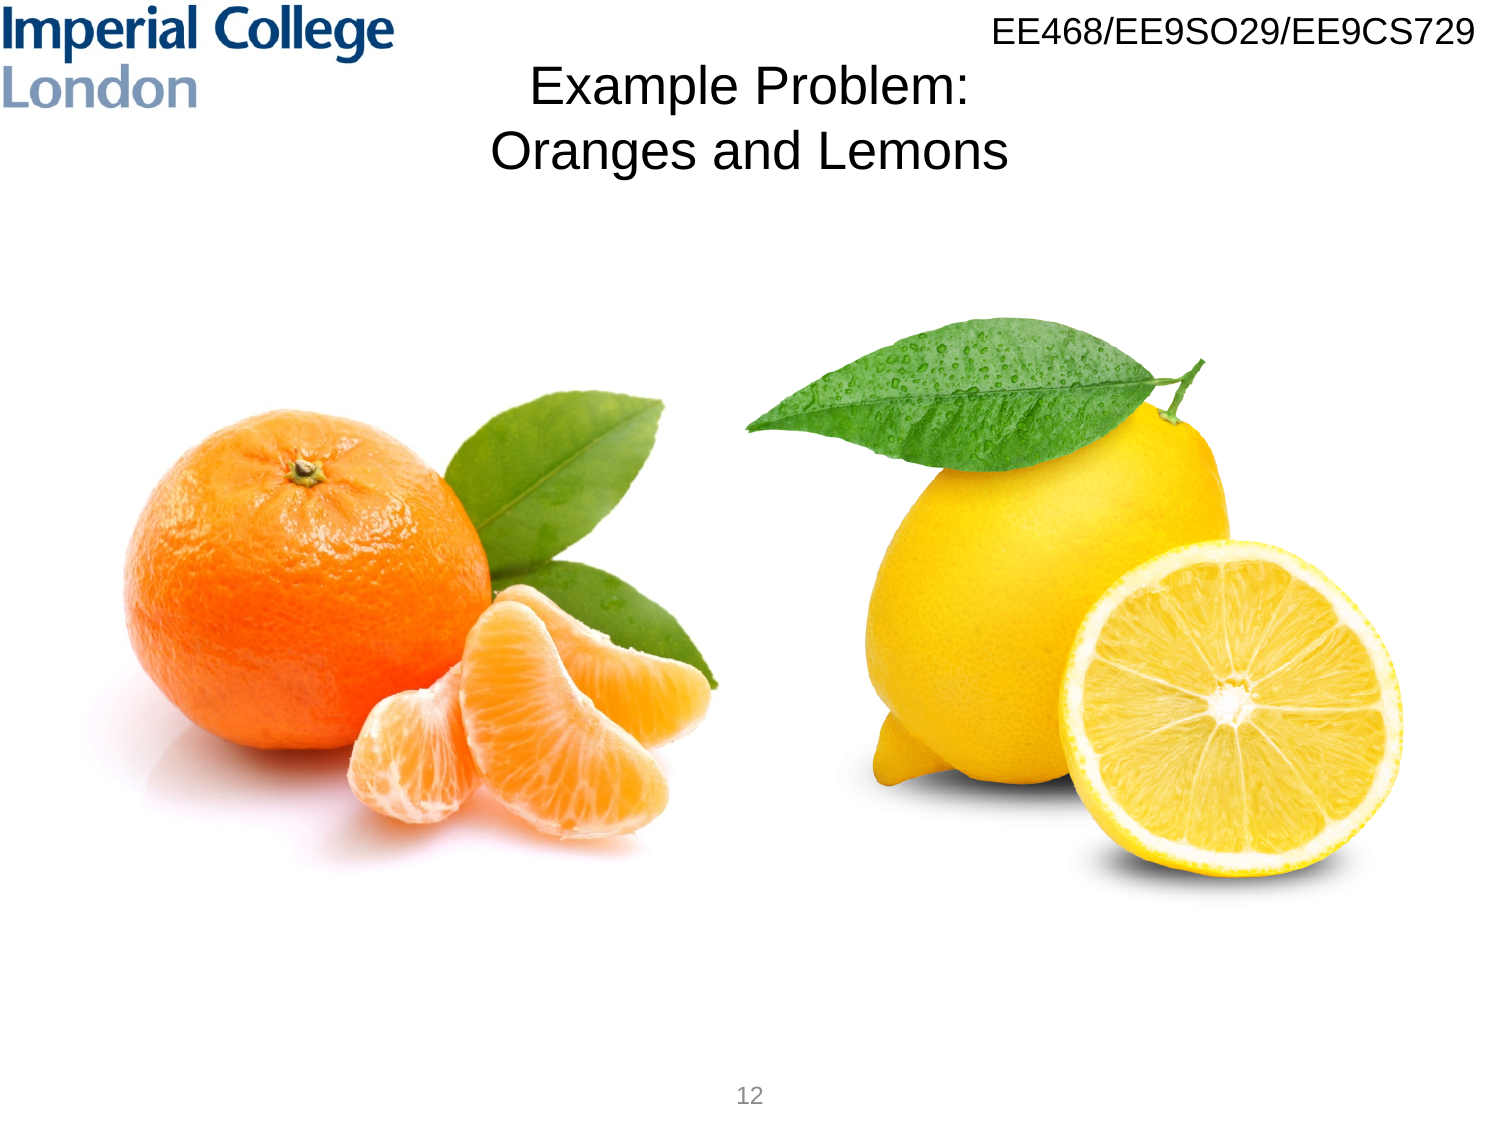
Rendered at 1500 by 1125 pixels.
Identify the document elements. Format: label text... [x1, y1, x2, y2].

picture [744, 272, 1409, 936]
title Example Problem: Oranges and Lemons [24, 42, 1475, 188]
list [55, 291, 739, 917]
picture [0, 0, 397, 113]
slide_number 12 [575, 1065, 925, 1125]
